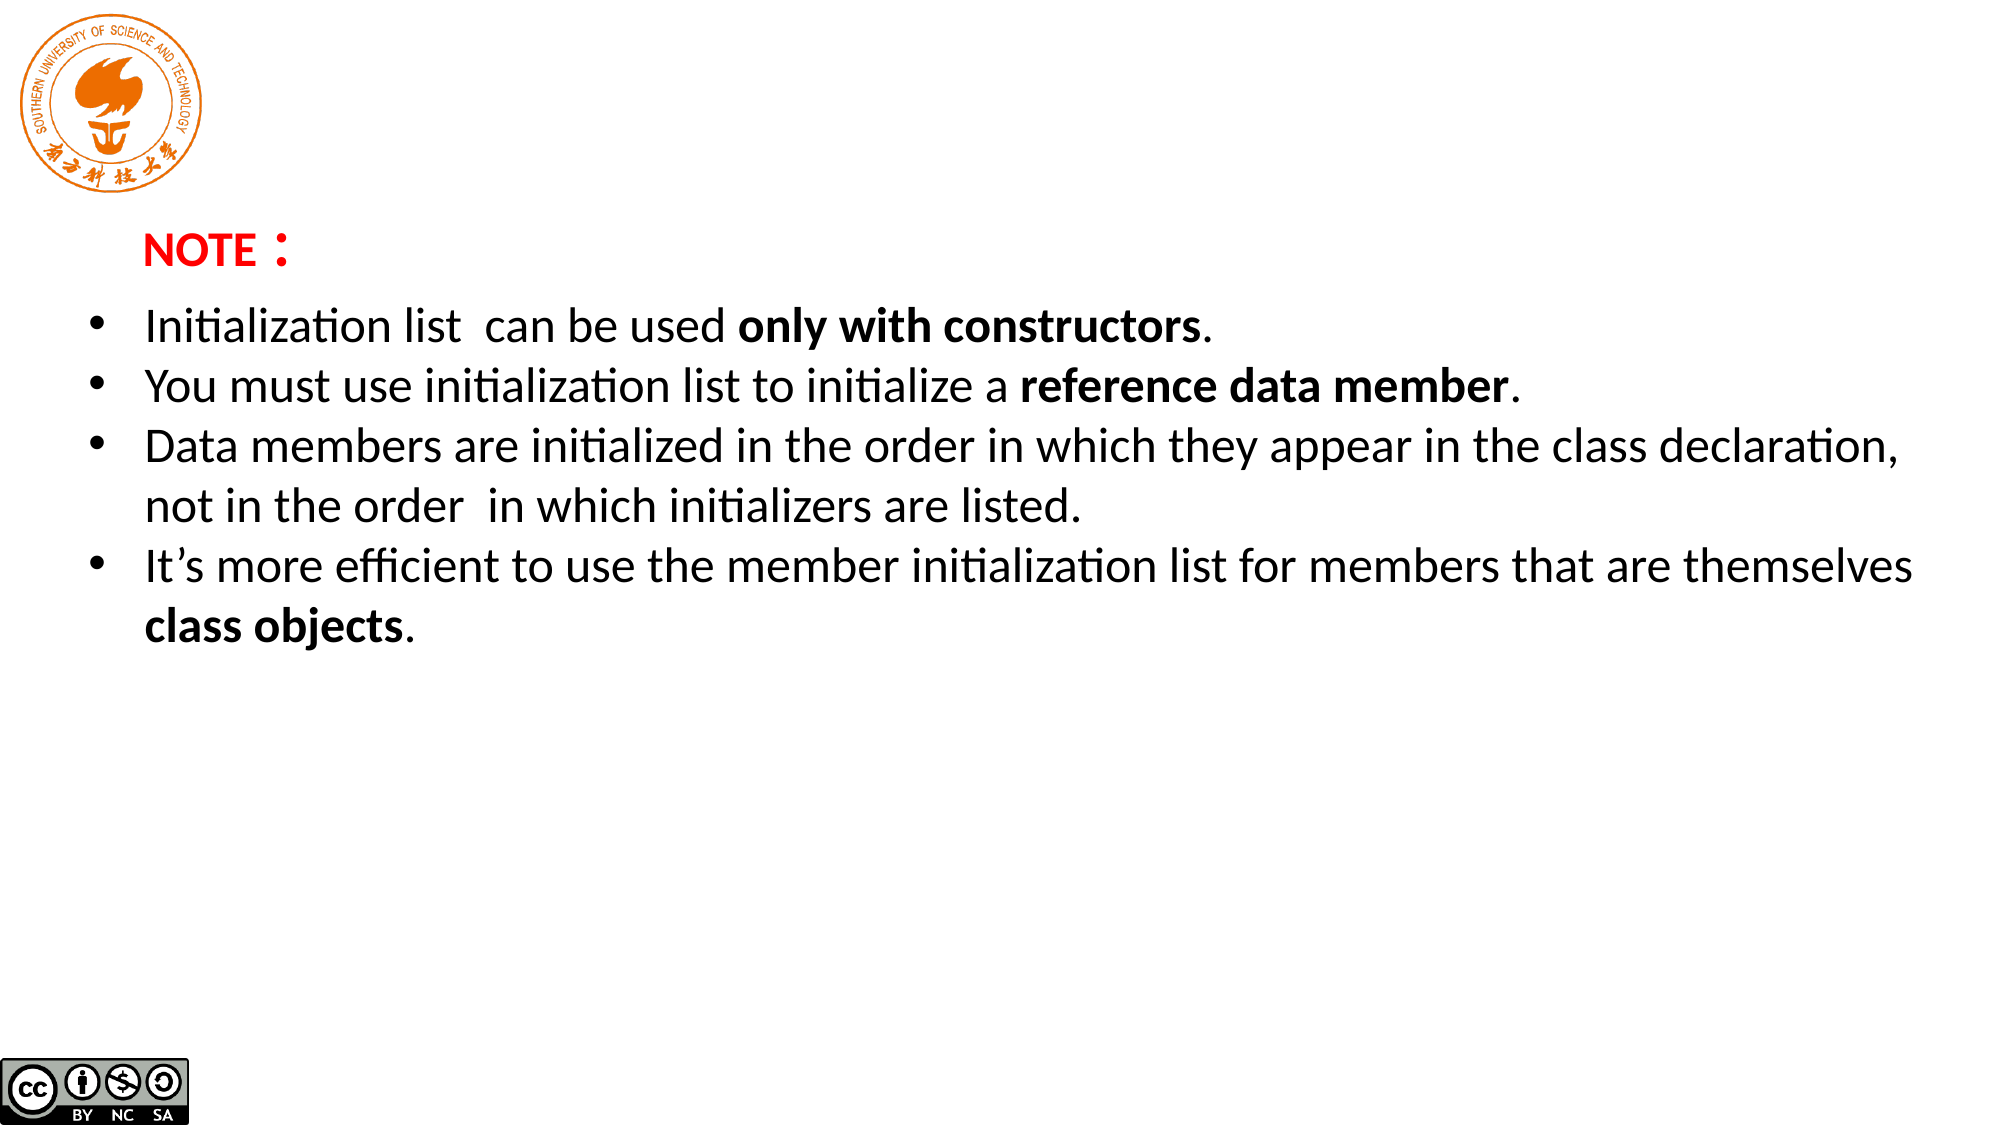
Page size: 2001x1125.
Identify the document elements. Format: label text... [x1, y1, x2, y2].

text_box Initialization list can be used only with constructors. You must use initialization list to initialize a reference data member. Data members are initialized in the order in which they appear in the class declaration, not in the order in which initializers are listed. It’s more efficient to use the member initialization list for members that are themselves class objects. [73, 284, 1969, 660]
picture [0, 1058, 189, 1125]
picture [18, 11, 202, 194]
text_box NOTE： [127, 209, 335, 284]
